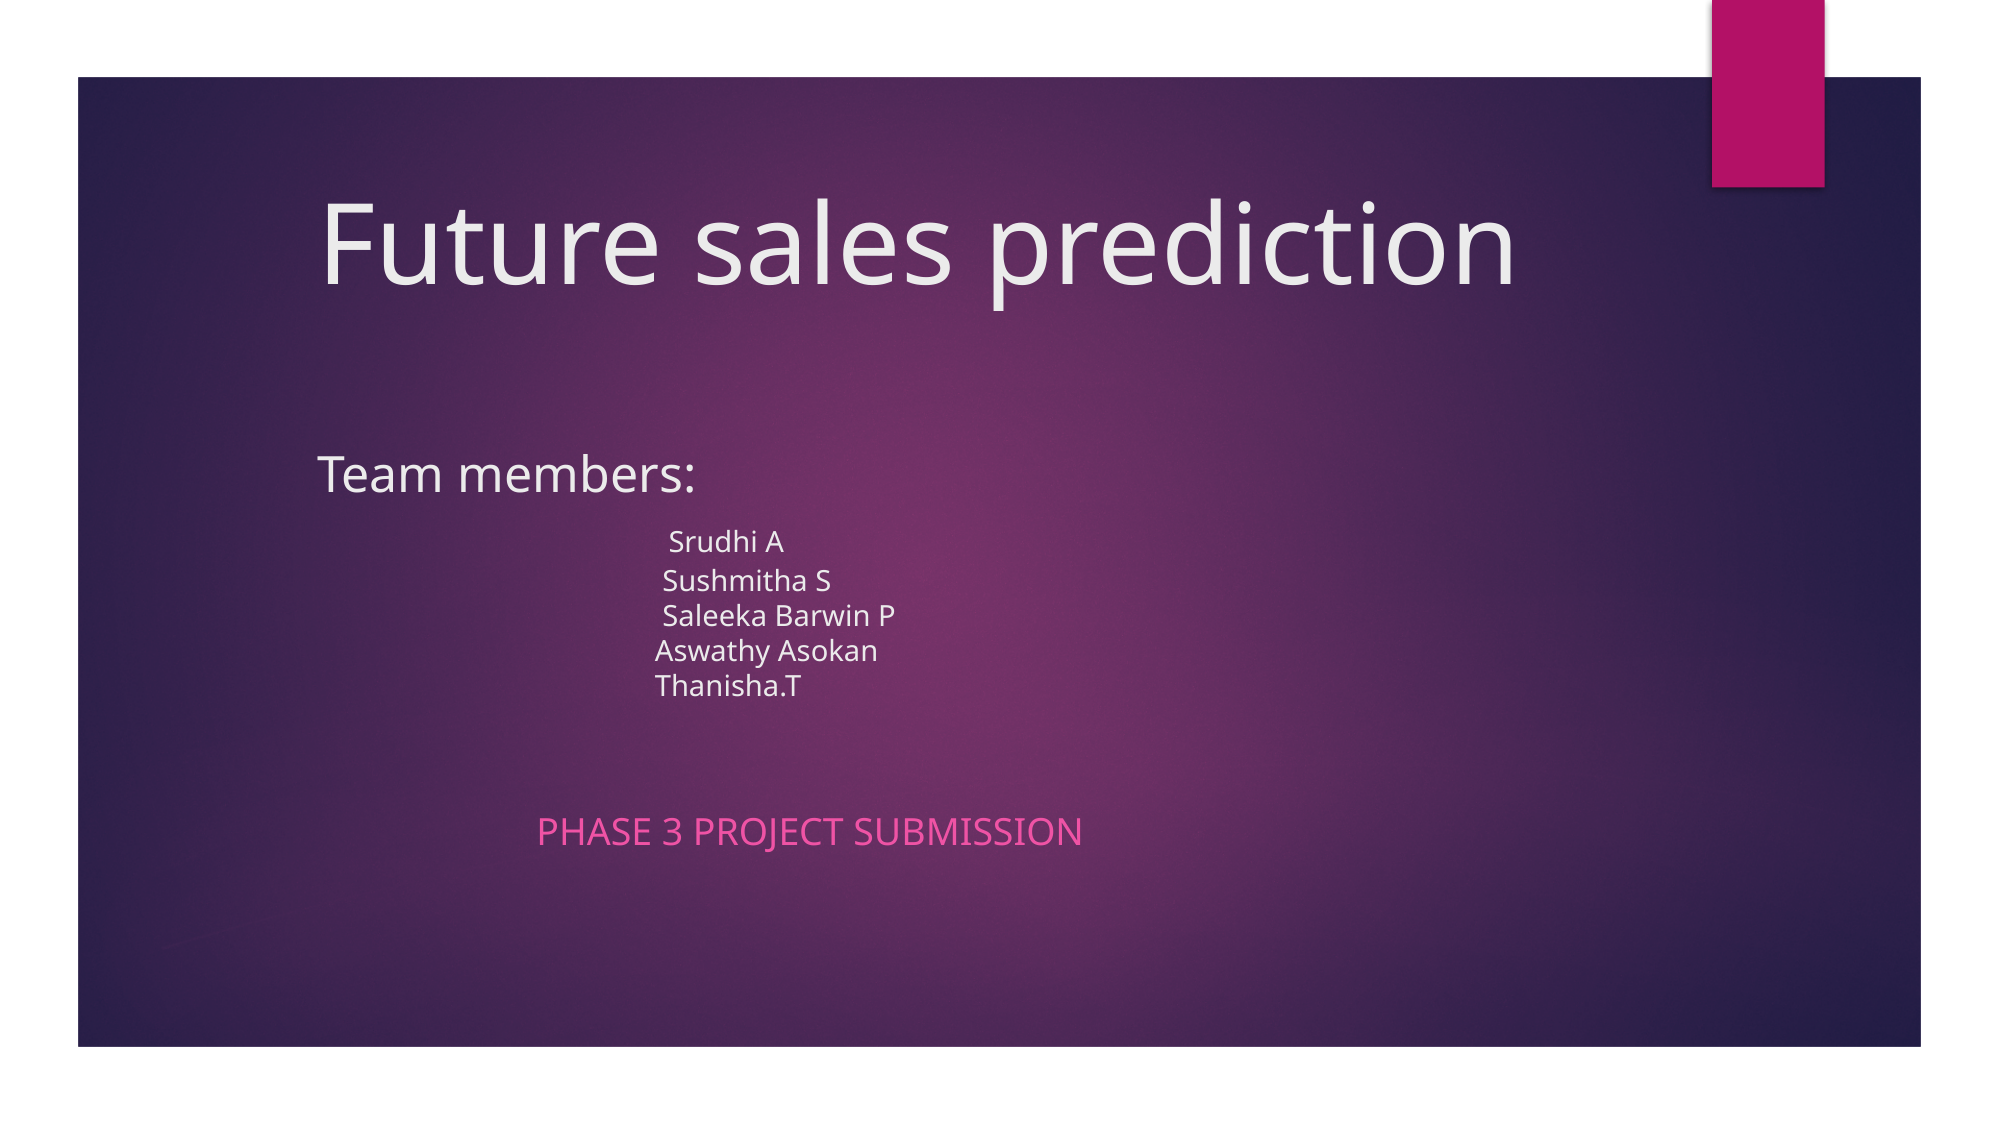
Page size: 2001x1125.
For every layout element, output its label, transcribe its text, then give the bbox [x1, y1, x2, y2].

subtitle Phase 3 project submission [521, 800, 1970, 943]
title Future sales prediction Team members: Srudhi A Sushmitha S Saleeka Barwin P Aswathy Asokan Thanisha.T [302, 305, 1751, 745]
